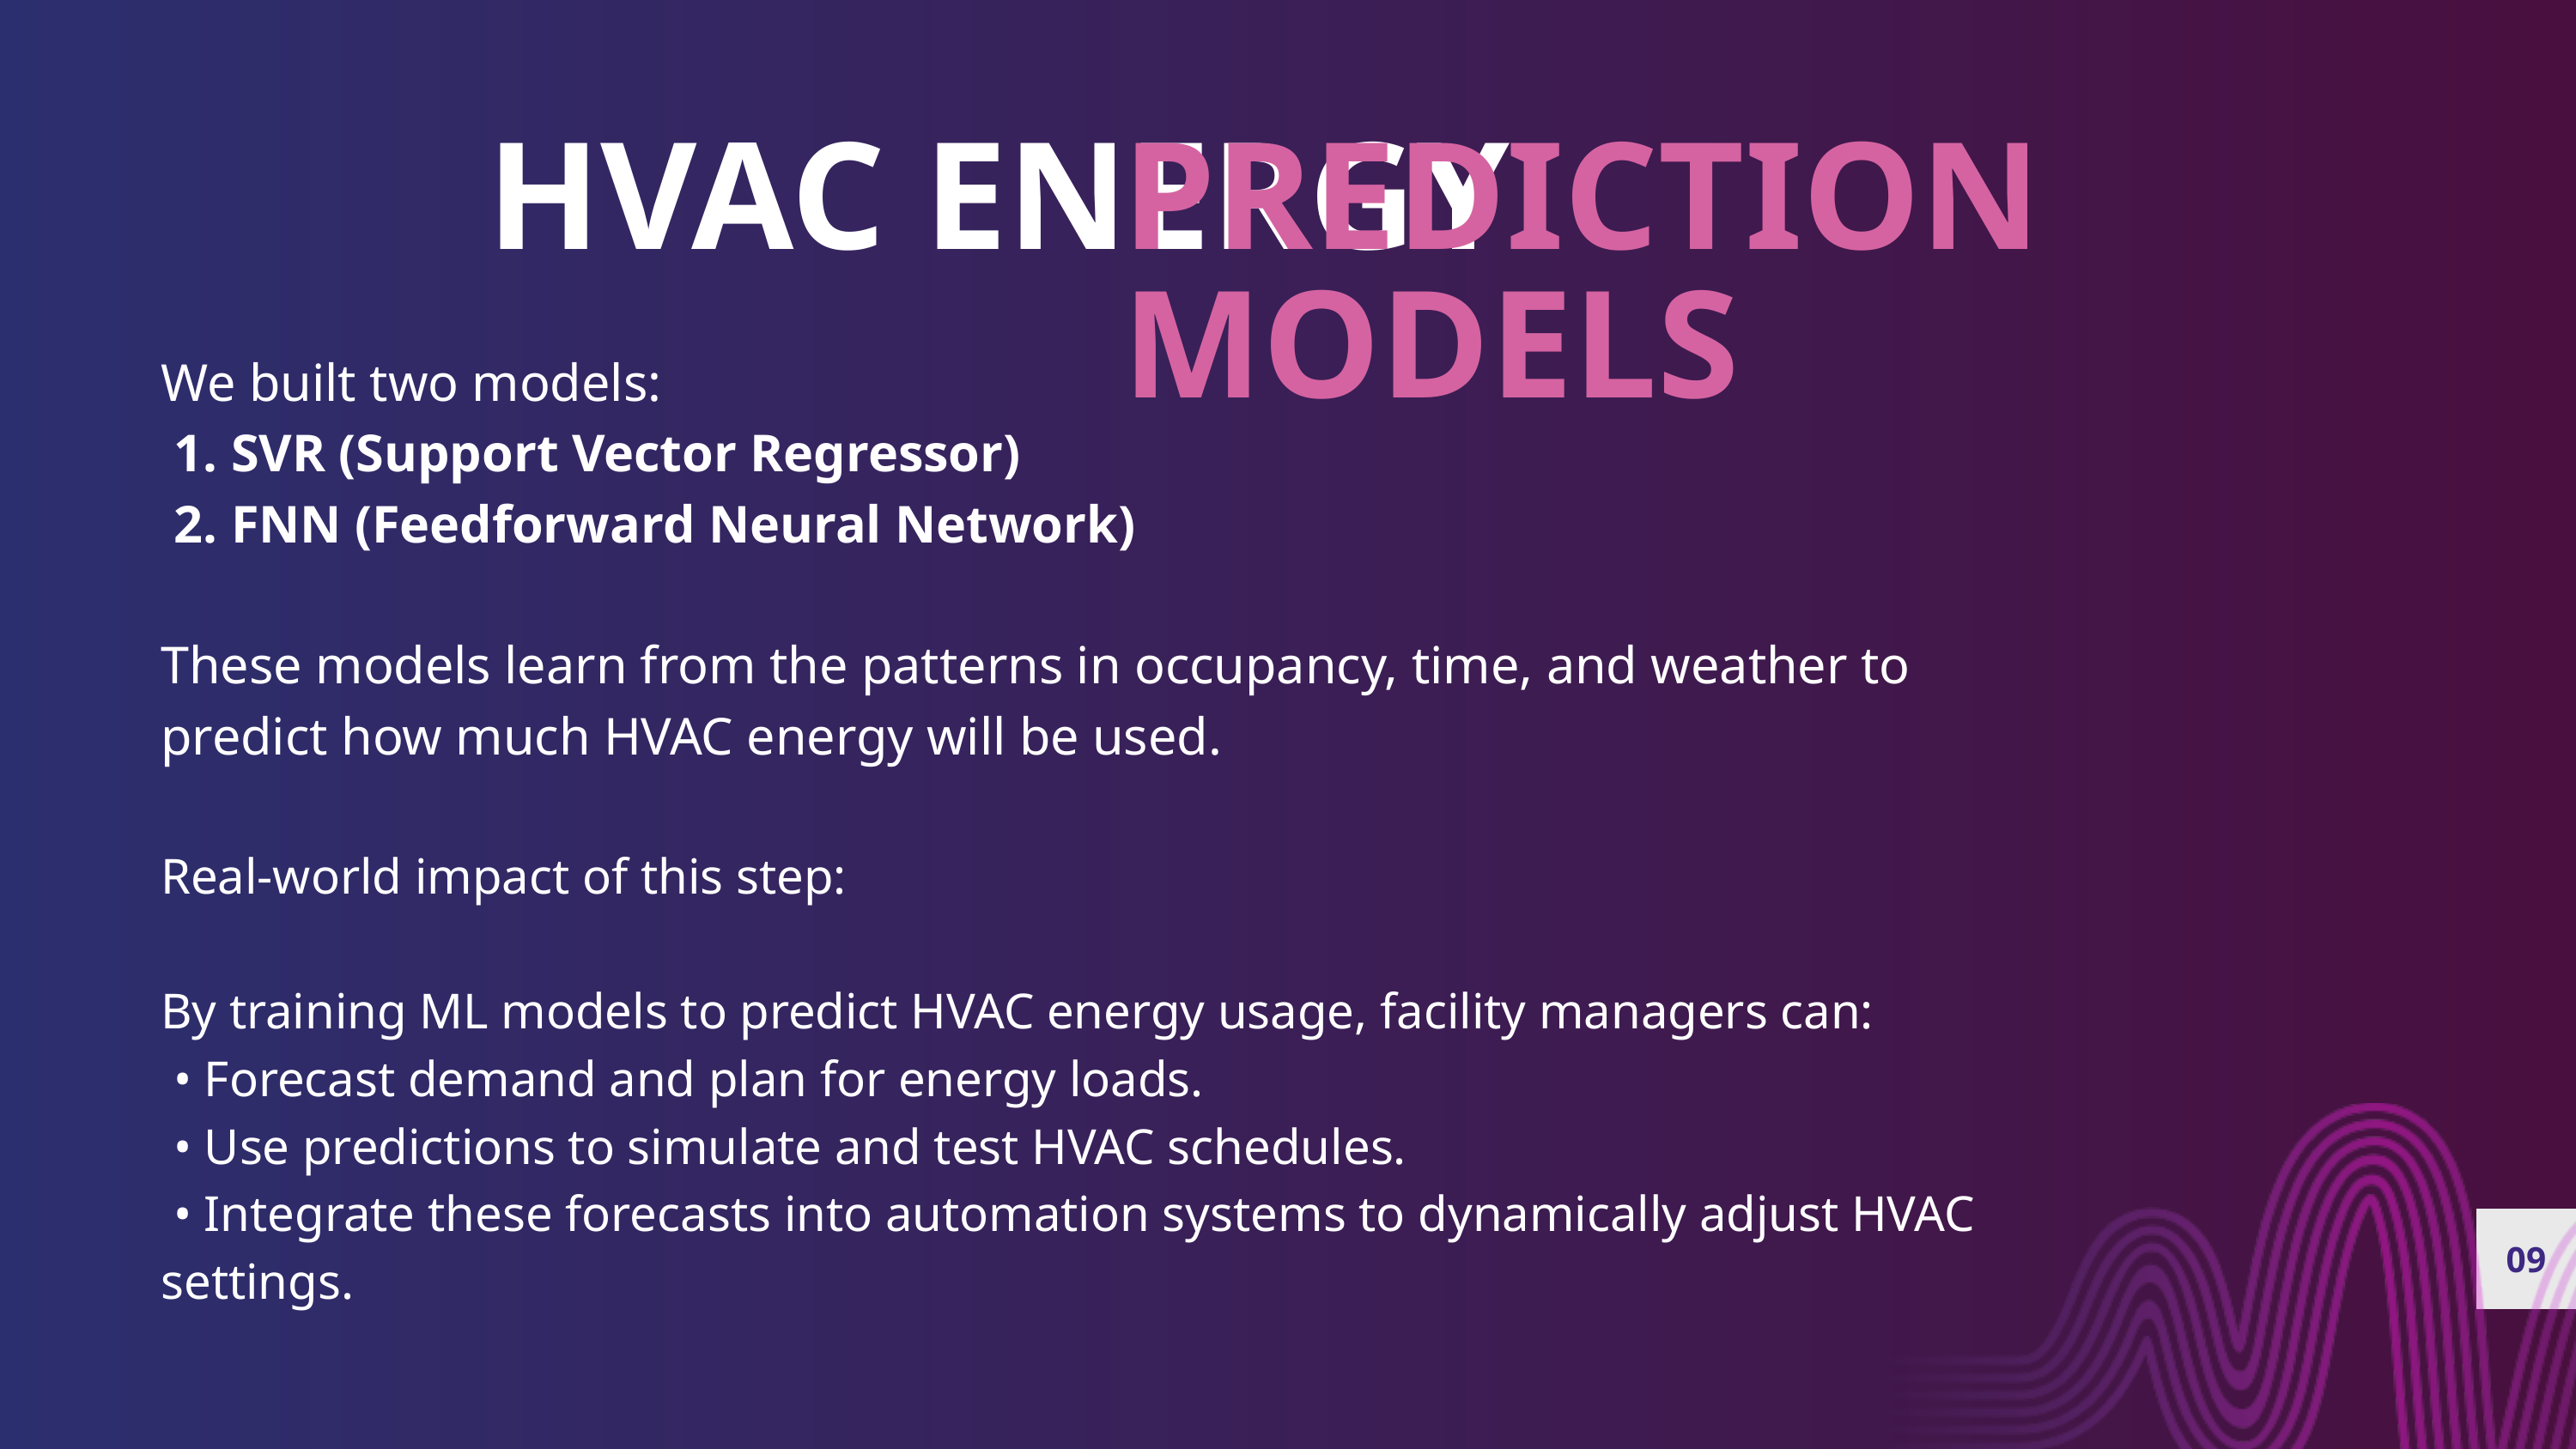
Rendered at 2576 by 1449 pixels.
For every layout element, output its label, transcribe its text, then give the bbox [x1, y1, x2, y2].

text_box We built two models: 1. SVR (Support Vector Regressor) 2. FNN (Feedforward Neural Network) These models learn from the patterns in occupancy, time, and weather to predict how much HVAC energy will be used. Real-world impact of this step: By training ML models to predict HVAC energy usage, facility managers can: • Forecast demand and plan for energy loads. • Use predictions to simulate and test HVAC schedules. • Integrate these forecasts into automation systems to dynamically adjust HVAC settings. [161, 340, 2085, 1369]
text_box [1869, 1103, 2576, 1449]
text_box HVAC ENERGY [487, 130, 1122, 280]
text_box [2476, 1209, 2576, 1309]
text_box PREDICTION MODELS [1122, 130, 2078, 340]
